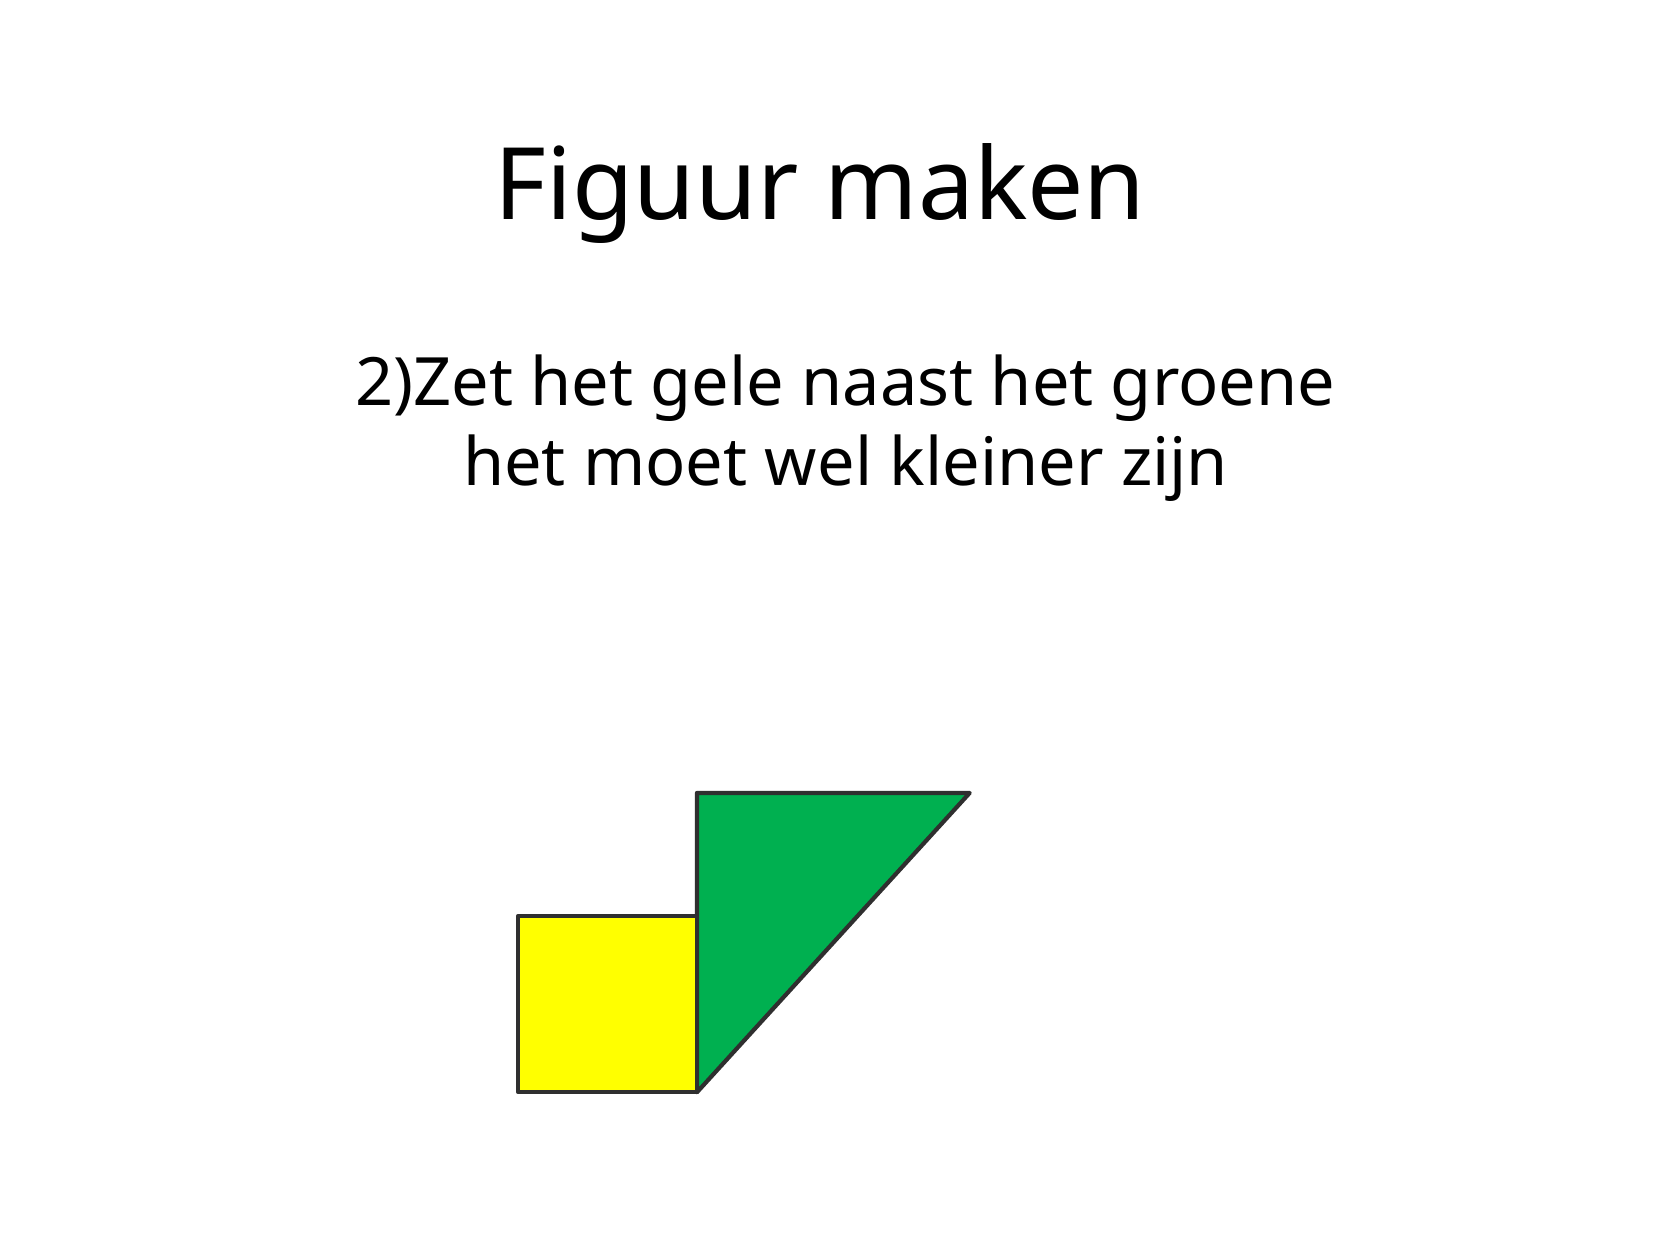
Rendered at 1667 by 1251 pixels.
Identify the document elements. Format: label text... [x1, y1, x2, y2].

subtitle 2)Zet het gele naast het groene het moet wel kleiner zijn [312, 323, 1380, 474]
text_box [516, 914, 699, 1094]
title Figuur maken [150, 105, 1517, 305]
text_box [694, 790, 972, 1094]
